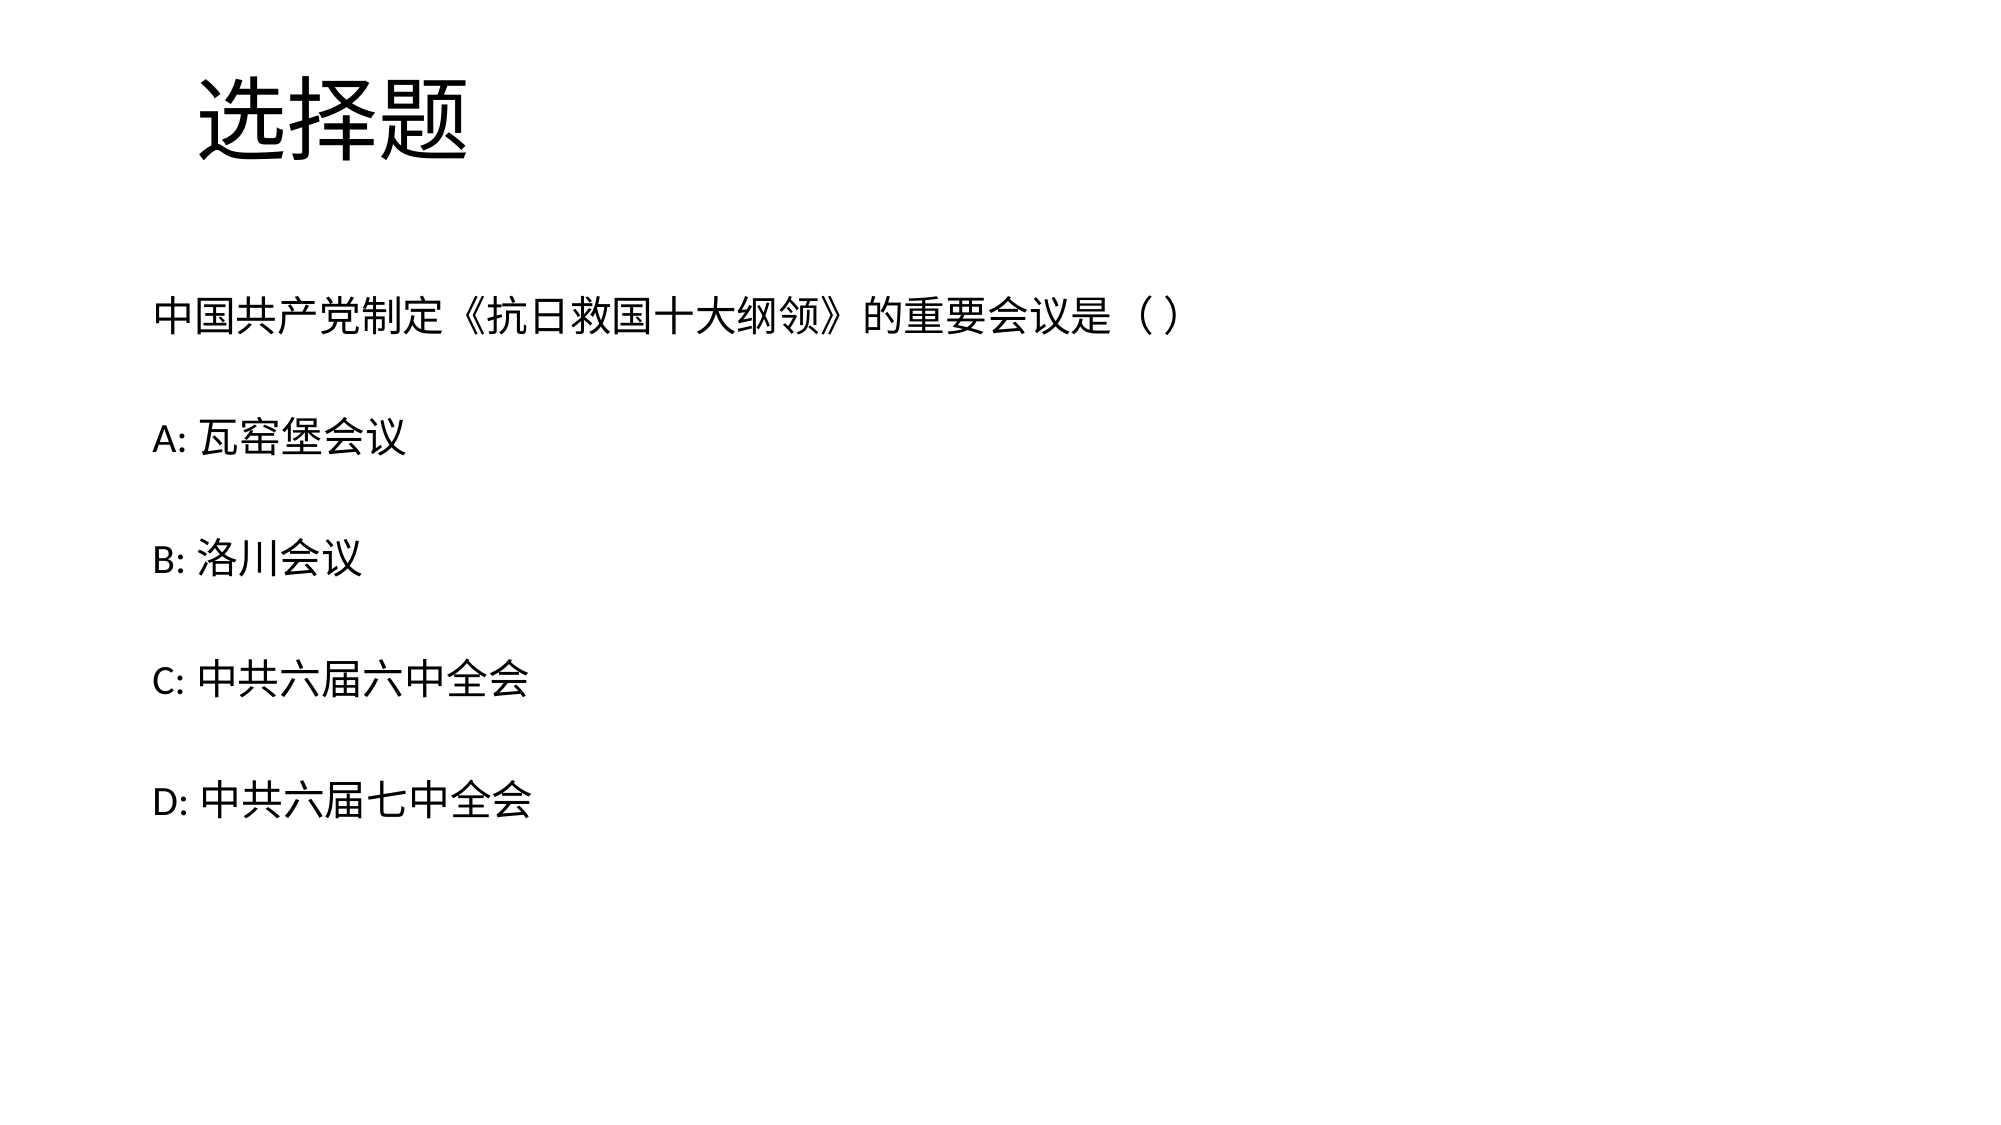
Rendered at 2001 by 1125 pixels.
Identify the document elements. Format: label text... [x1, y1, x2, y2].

list 中国共产党制定《抗日救国十大纲领》的重要会议是（ ） A:瓦窑堡会议 B:洛川会议 C:中共六届六中全会 D:中共六届七中全会 [137, 232, 2000, 1079]
title 选择题 [137, 14, 1863, 232]
